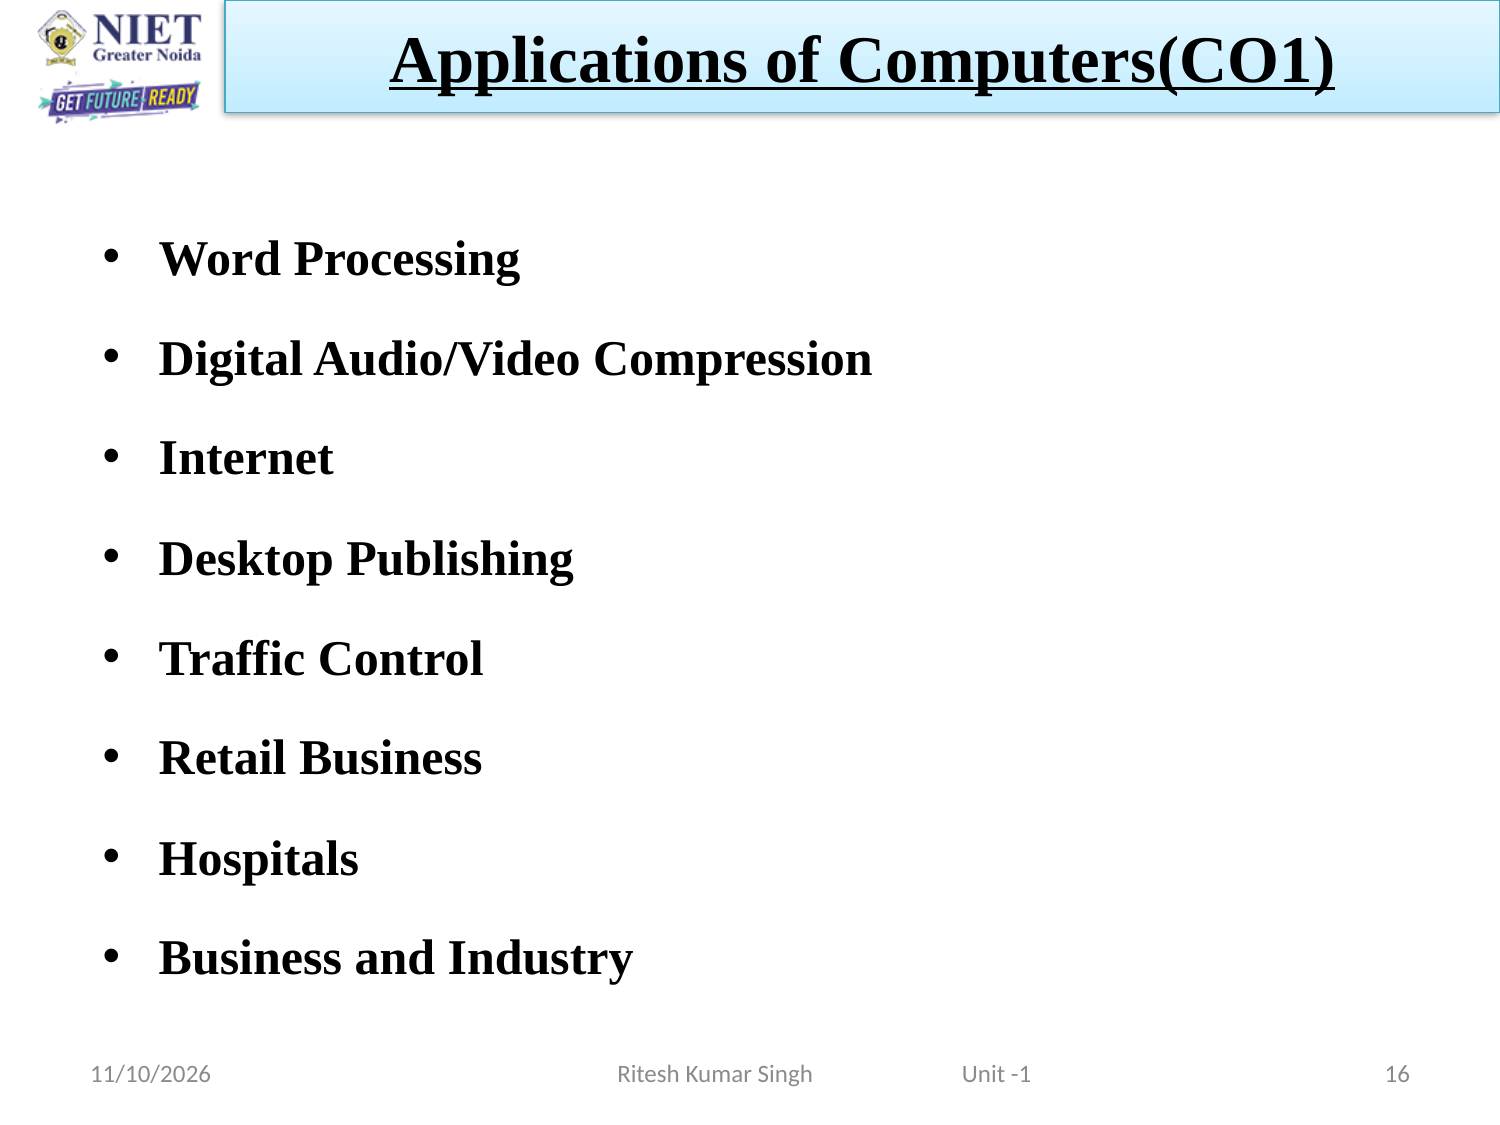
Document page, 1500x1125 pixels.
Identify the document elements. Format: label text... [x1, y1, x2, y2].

picture [0, 0, 238, 135]
footer Ritesh Kumar Singh Unit -1 [412, 1042, 1074, 1103]
slide_number 16 [1074, 1042, 1425, 1103]
list Word Processing Digital Audio/Video Compression Internet Desktop Publishing Traffic Control Retail Business Hospitals Business and Industry [87, 187, 1438, 1043]
text_box Applications of Computers(CO1) [238, 0, 1500, 113]
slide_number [75, 1042, 412, 1103]
